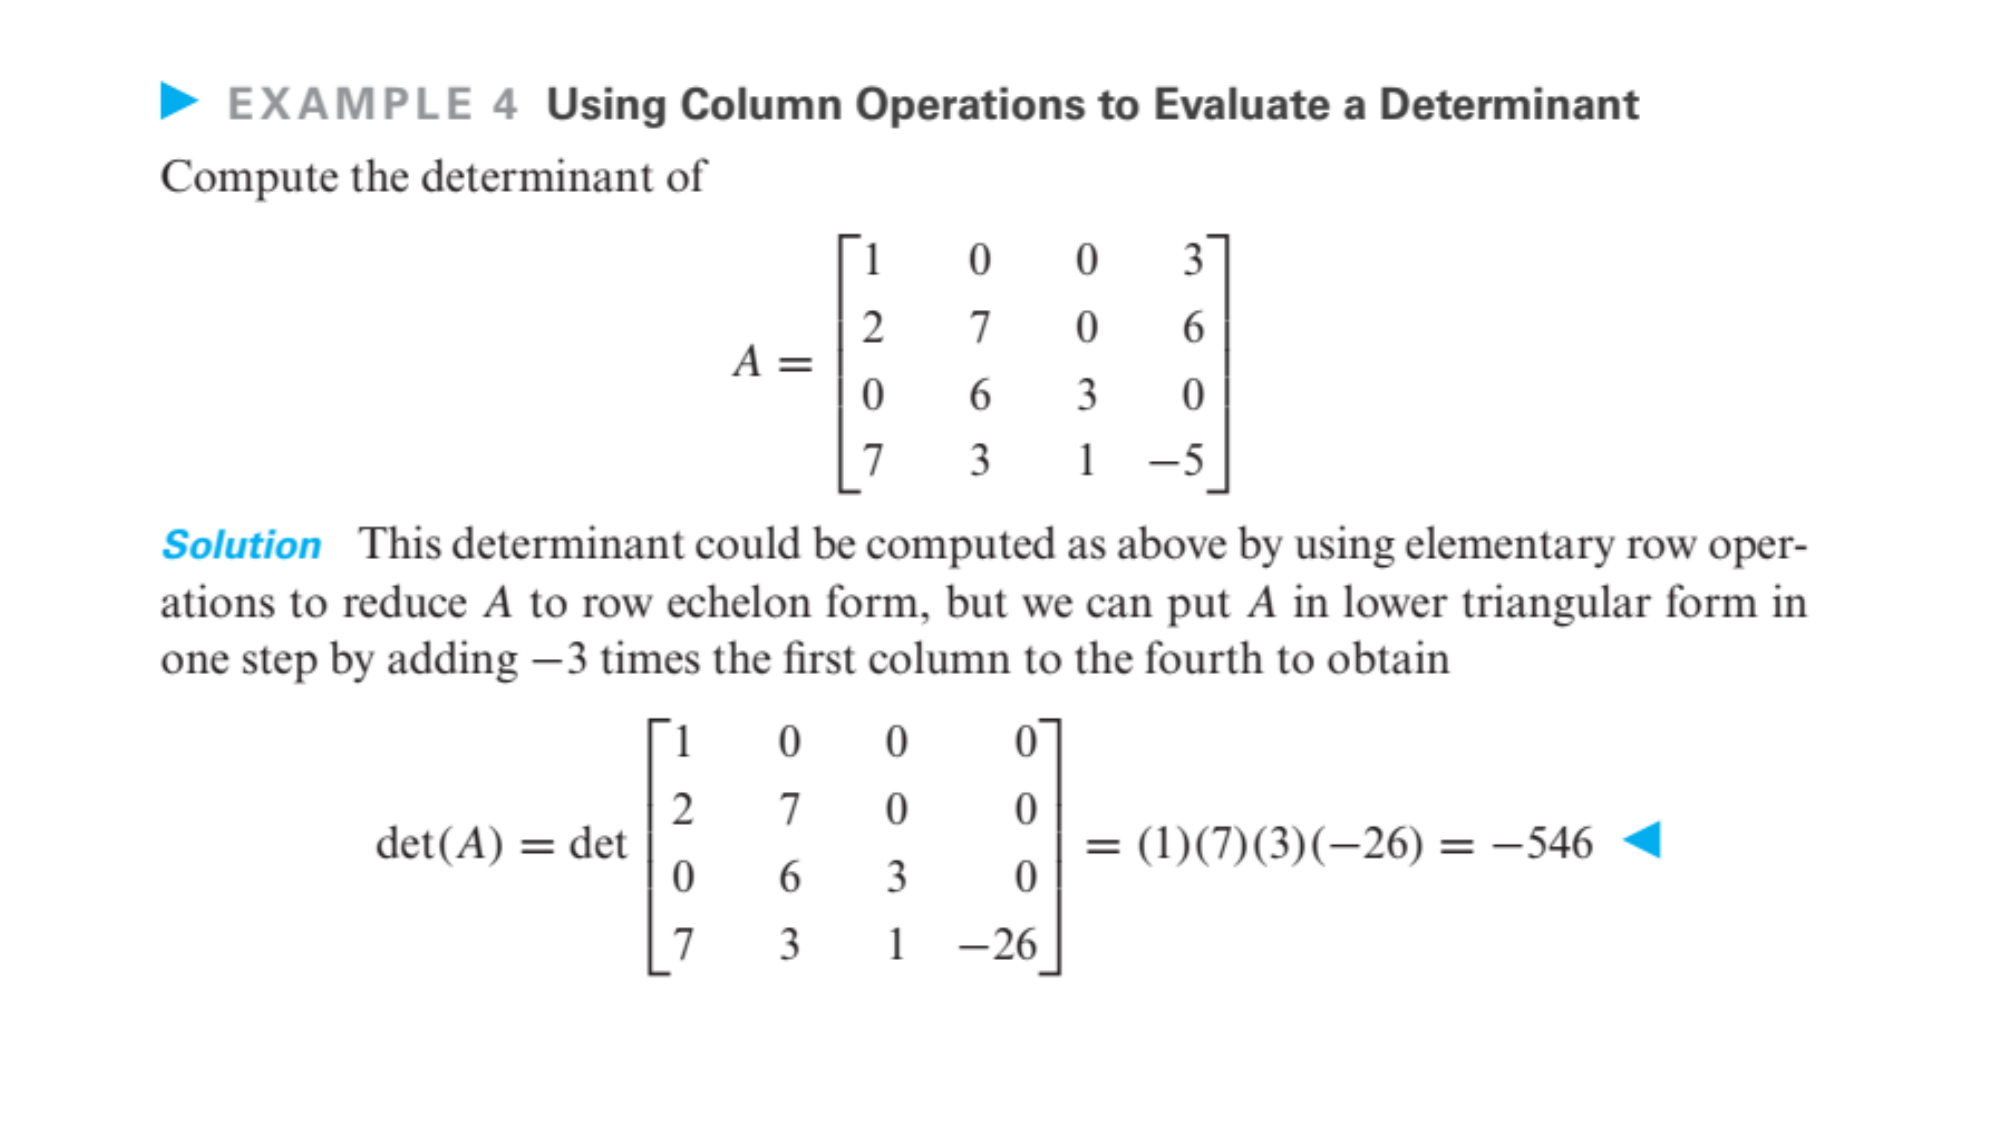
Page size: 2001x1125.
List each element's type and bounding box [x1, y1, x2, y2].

picture [137, 59, 1863, 1014]
